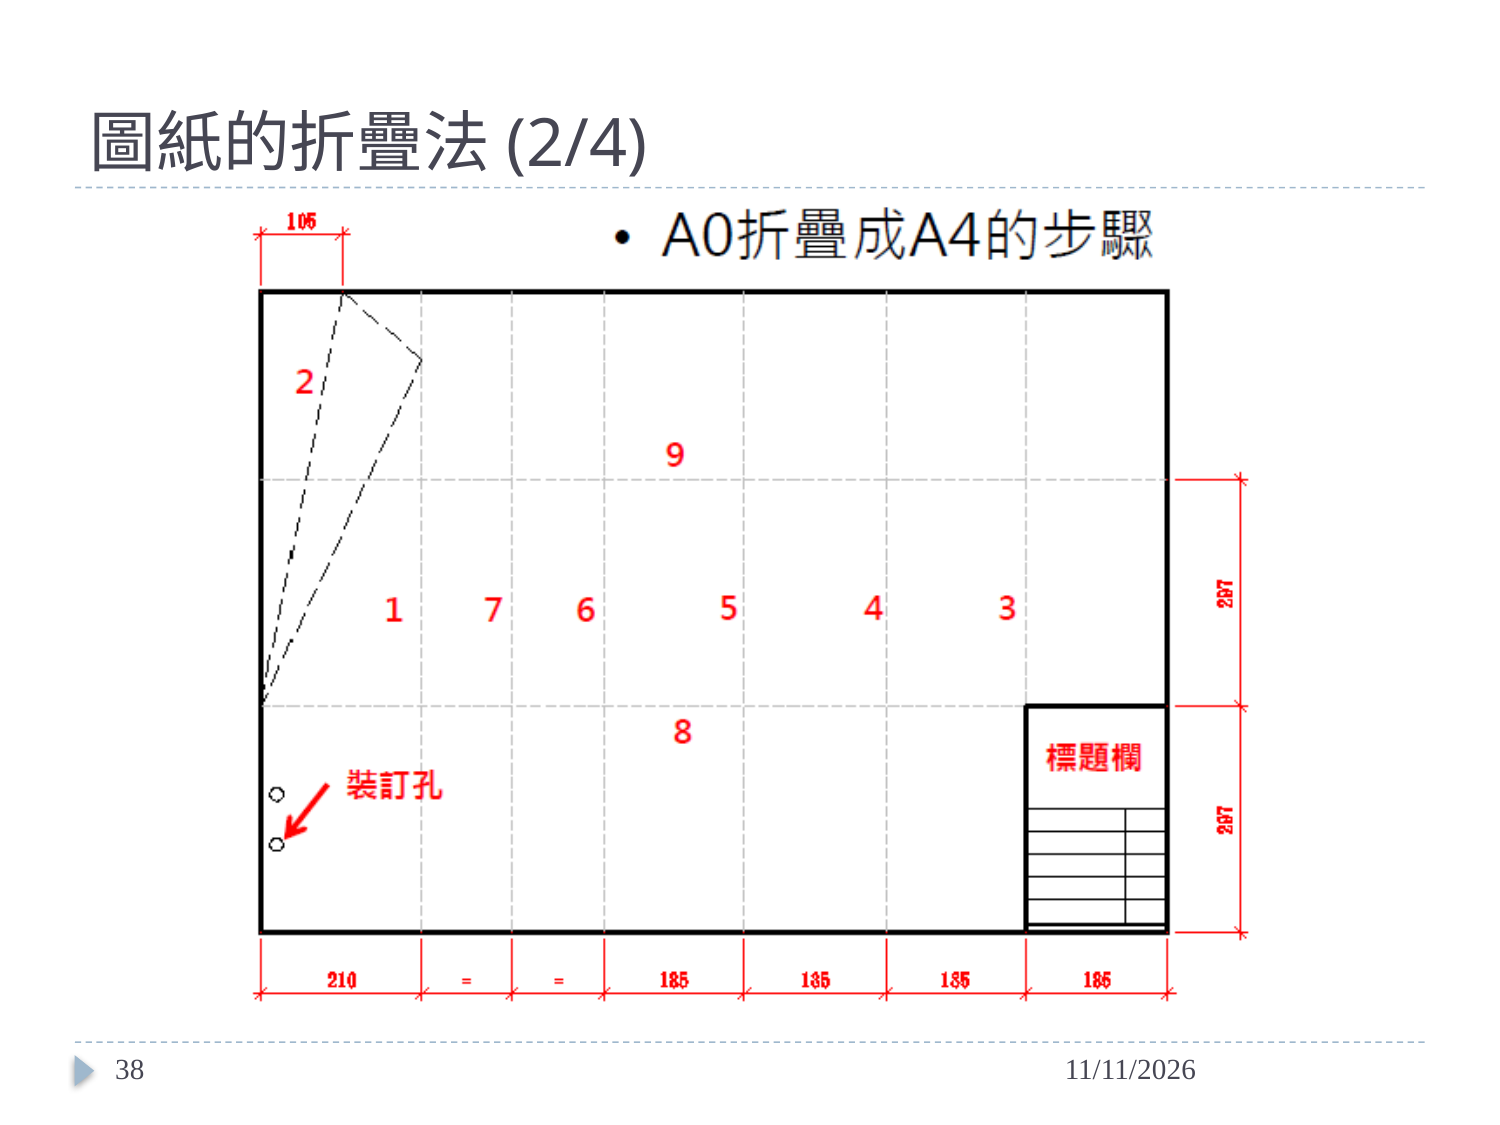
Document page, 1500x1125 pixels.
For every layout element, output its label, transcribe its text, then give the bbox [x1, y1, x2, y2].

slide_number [1050, 1042, 1426, 1103]
title 圖紙的折疊法(2/4) [75, 24, 1425, 188]
slide_number 38 [100, 1042, 426, 1103]
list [236, 199, 1264, 1011]
